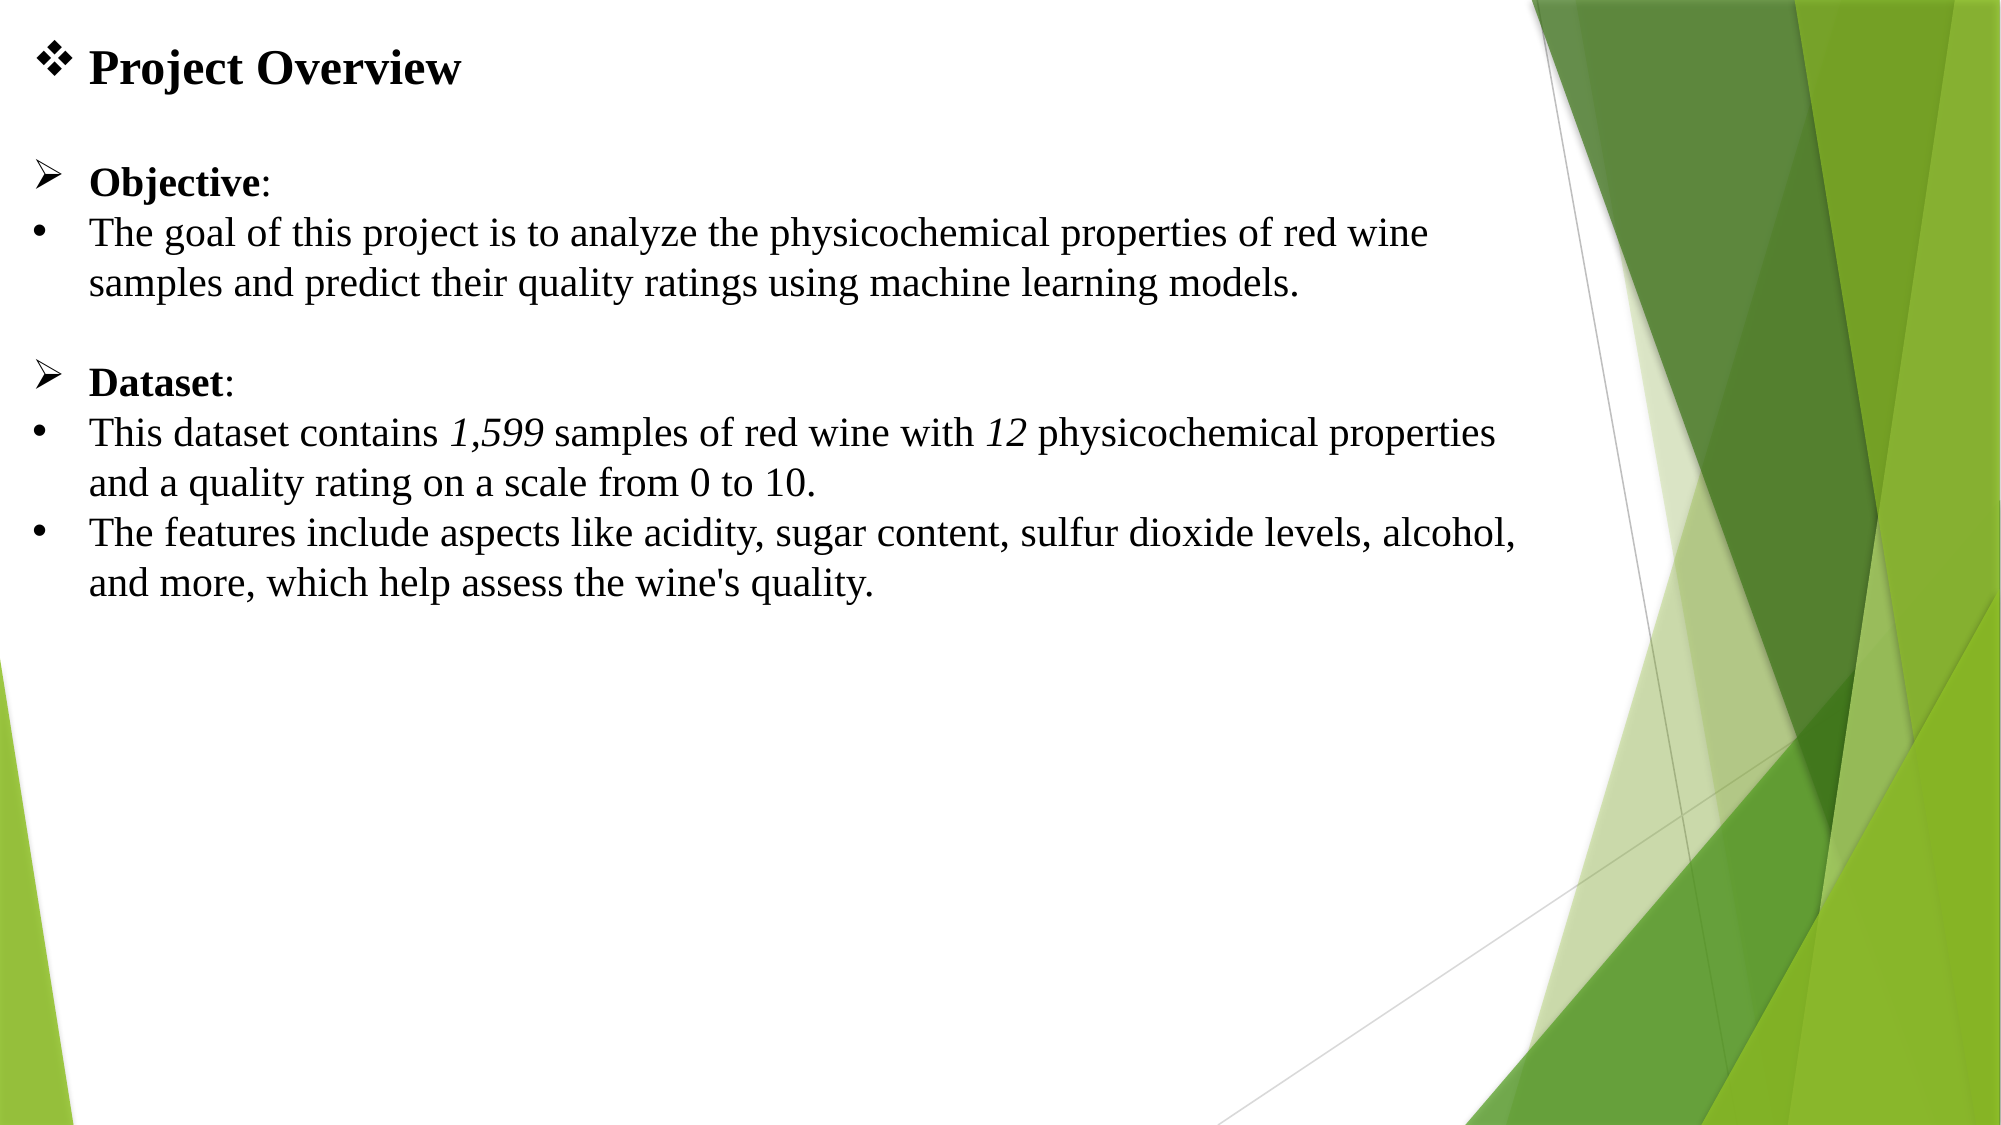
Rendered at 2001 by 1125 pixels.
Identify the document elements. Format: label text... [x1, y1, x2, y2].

text_box Project Overview Objective: The goal of this project is to analyze the physicochemical properties of red wine samples and predict their quality ratings using machine learning models. Dataset: This dataset contains 1,599 samples of red wine with 12 physicochemical properties and a quality rating on a scale from 0 to 10. The features include aspects like acidity, sugar content, sulfur dioxide levels, alcohol, and more, which help assess the wine's quality. [17, 27, 1571, 723]
